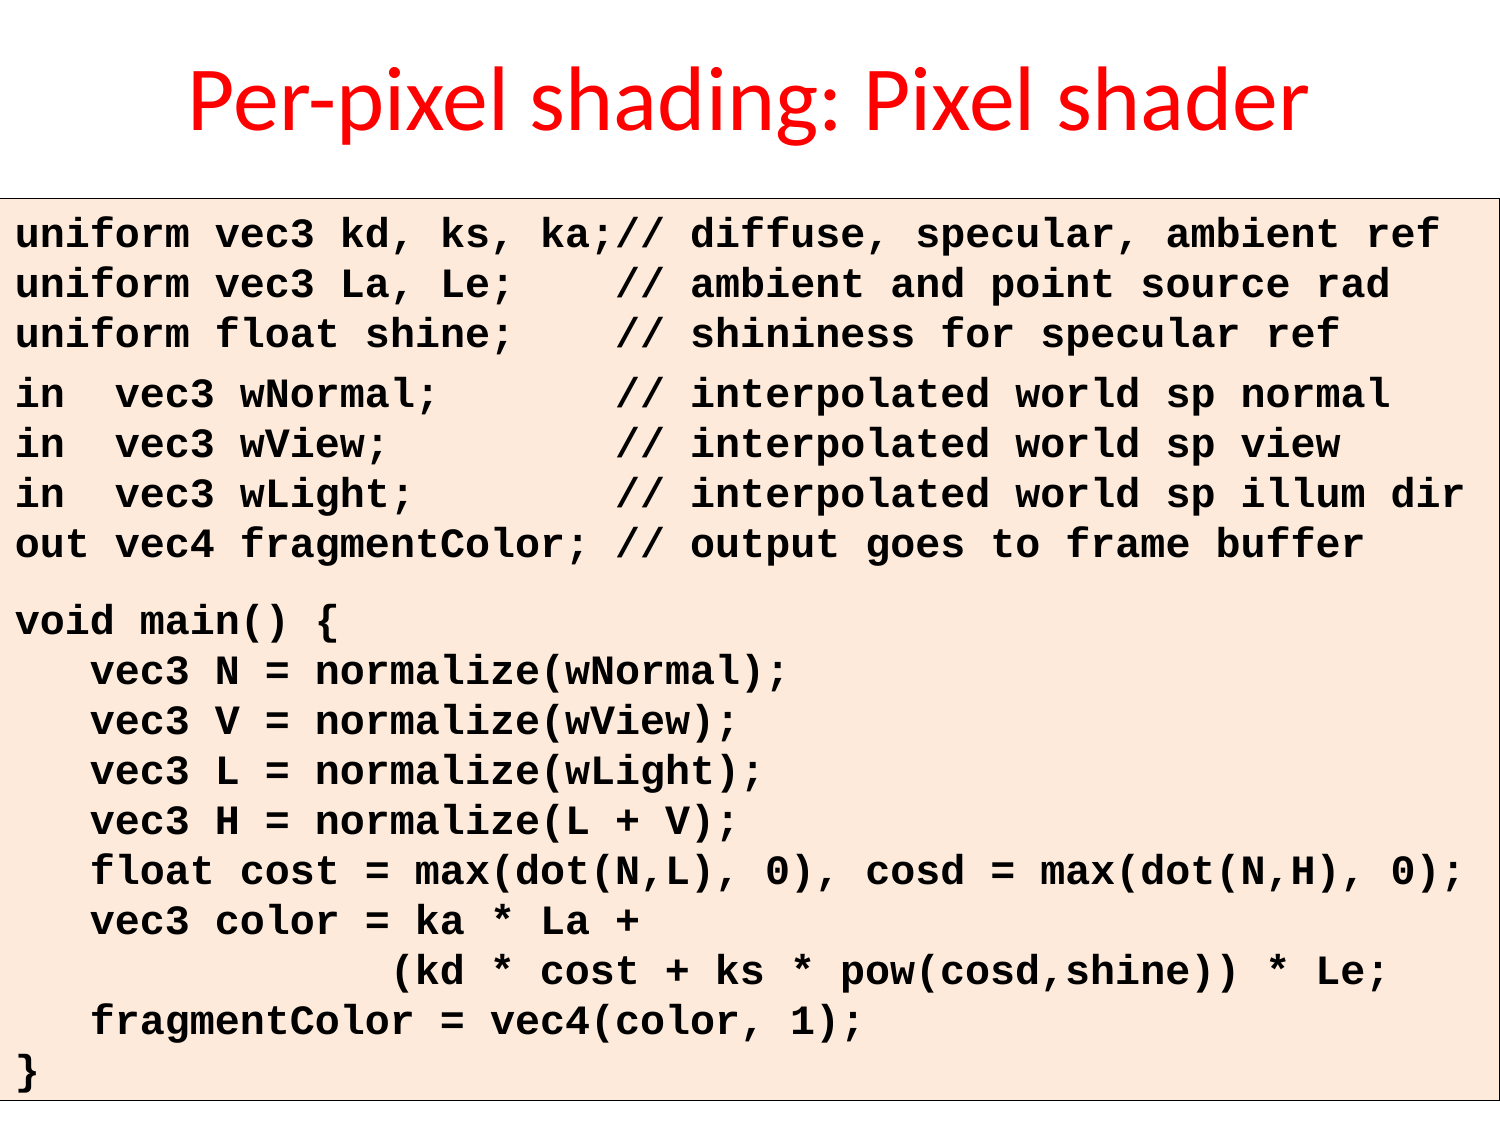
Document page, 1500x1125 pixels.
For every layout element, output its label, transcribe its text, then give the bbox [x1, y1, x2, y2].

text_box uniform vec3 kd, ks, ka;// diffuse, specular, ambient ref uniform vec3 La, Le; // ambient and point source rad uniform float shine; // shininess for specular ref in vec3 wNormal; // interpolated world sp normal in vec3 wView; // interpolated world sp view in vec3 wLight; // interpolated world sp illum dir out vec4 fragmentColor; // output goes to frame buffer void main() { vec3 N = normalize(wNormal); vec3 V = normalize(wView); vec3 L = normalize(wLight); vec3 H = normalize(L + V); float cost = max(dot(N,L), 0), cosd = max(dot(N,H), 0); vec3 color = ka * La + (kd * cost + ks * pow(cosd,shine)) * Le; fragmentColor = vec4(color, 1); } [0, 198, 1500, 1101]
title Per-pixel shading: Pixel shader [75, 0, 1425, 188]
